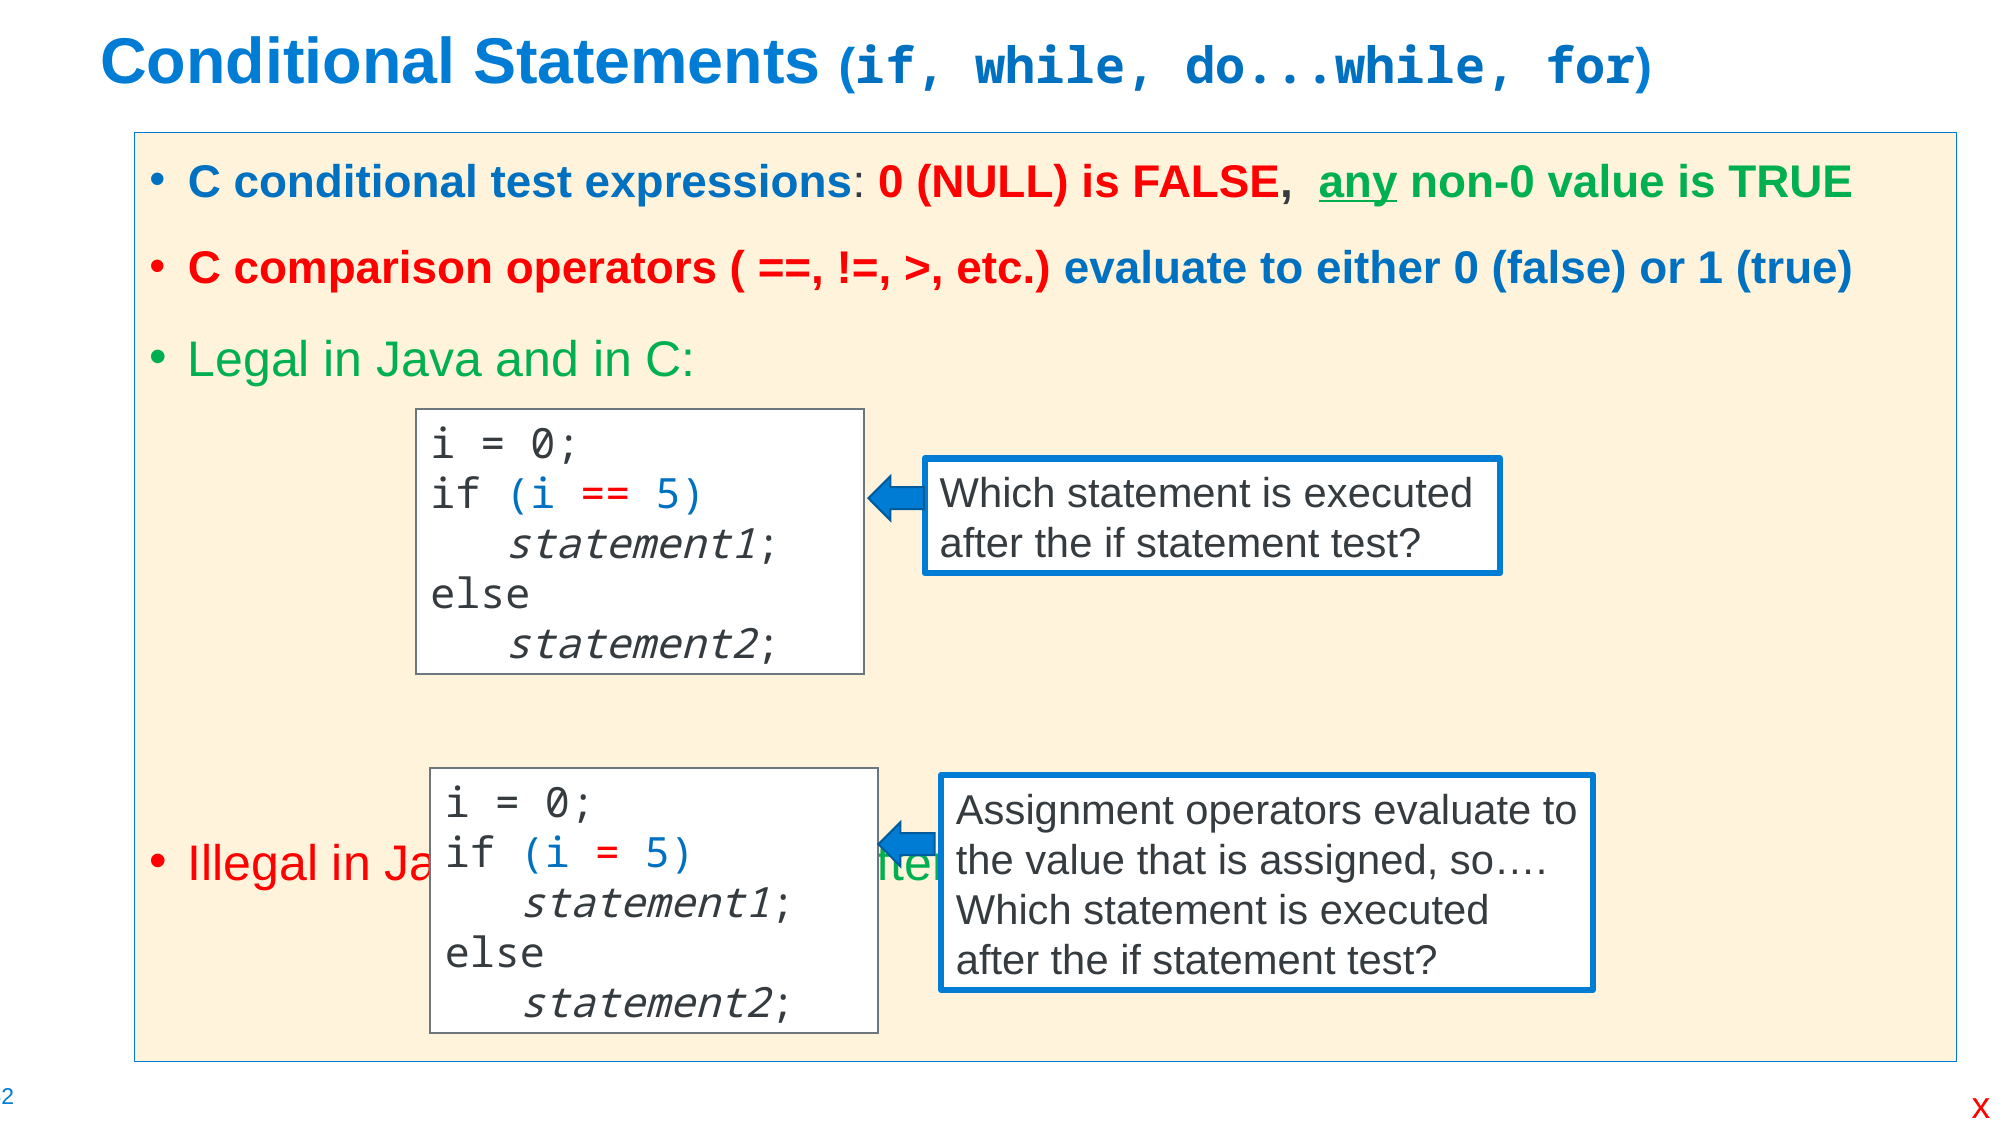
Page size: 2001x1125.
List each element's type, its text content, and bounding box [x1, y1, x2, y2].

text_box x [1956, 1073, 2000, 1125]
title Conditional Statements (if, while, do...while, for) [85, 10, 1811, 106]
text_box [878, 775, 1596, 993]
text_box i = 0; if (i == 5) statement1; else statement2; [415, 409, 865, 675]
list C conditional test expressions: 0 (NULL) is FALSE, any non-0 value is TRUE C comparison operators ( ==, !=, >, etc.) evaluate to either 0 (false) or 1 (true) Legal in Java and in C: Illegal in Java, but legal in C (often a typo!): [134, 132, 1957, 1062]
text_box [868, 458, 1502, 575]
text_box i = 0; if (i = 5) statement1; else statement2; [430, 768, 879, 1033]
